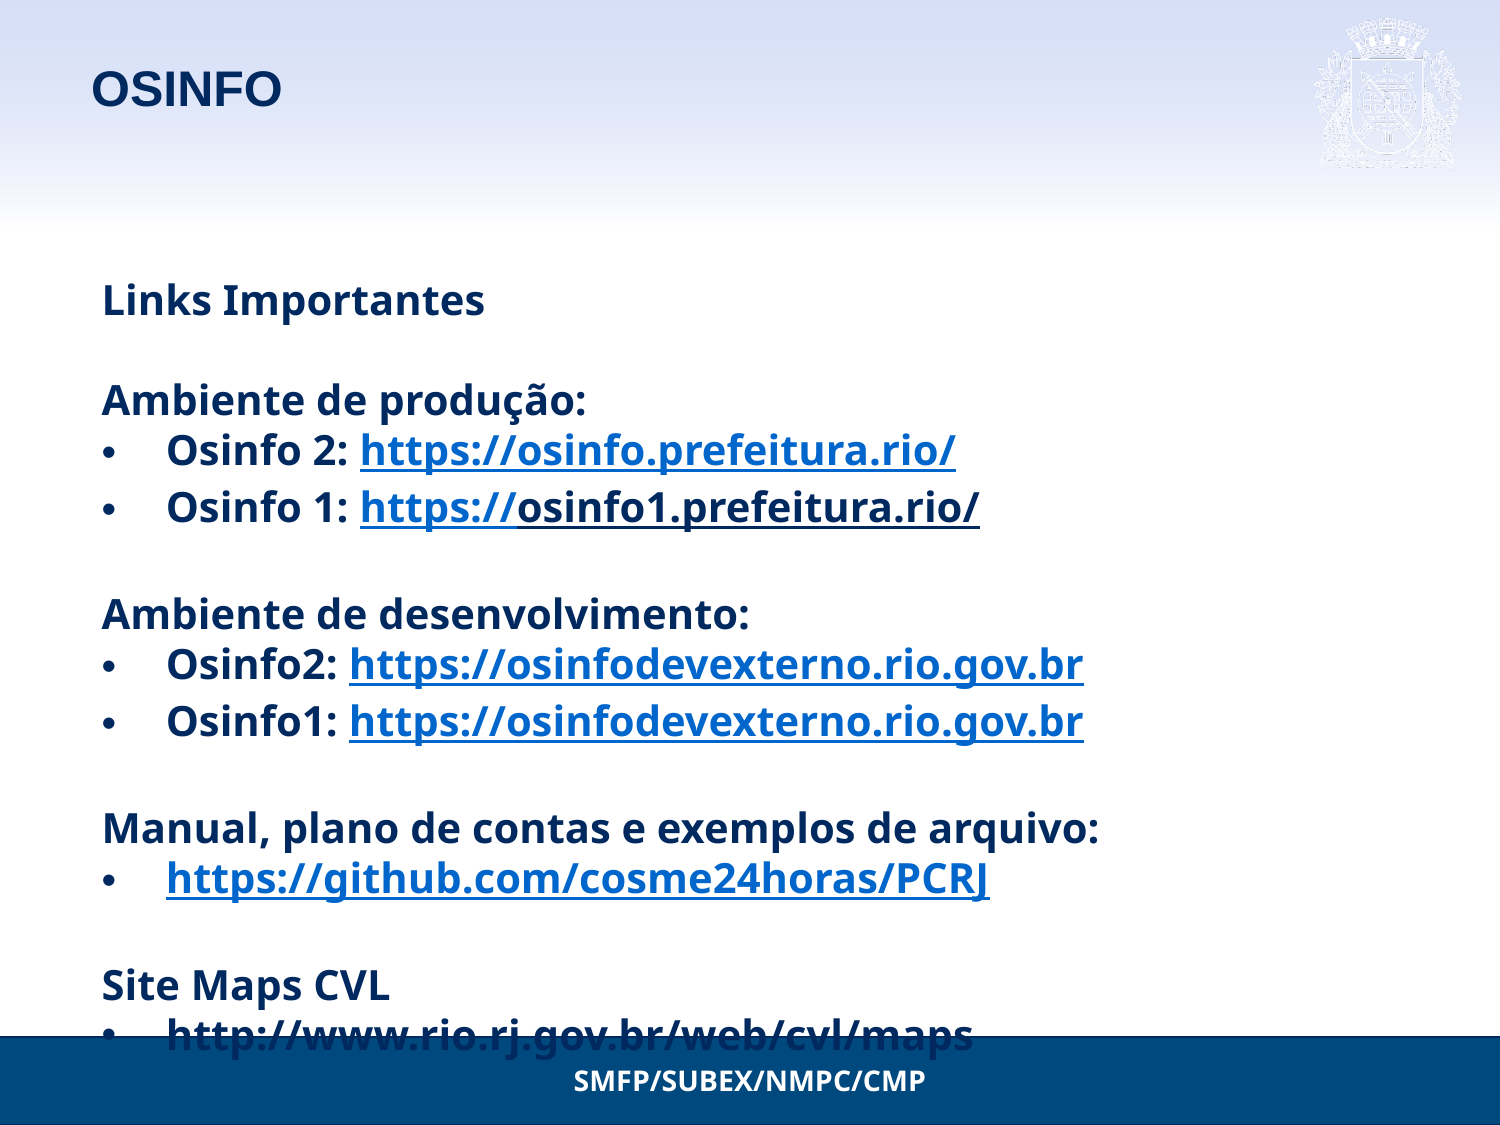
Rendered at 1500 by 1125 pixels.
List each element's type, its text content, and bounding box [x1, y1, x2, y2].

title OSINFO [76, 48, 1465, 113]
list Links Importantes Ambiente de produção: Osinfo 2: https://osinfo.prefeitura.rio/ Osinfo 1: https://osinfo1.prefeitura.rio/ Ambiente de desenvolvimento: Osinfo2: https://osinfodevexterno.rio.gov.br Osinfo1: https://osinfodevexterno.rio.gov.br Manual, plano de contas e exemplos de arquivo: https://github.com/cosme24horas/PCRJ Site Maps CVL http://www.rio.rj.gov.br/web/cvl/maps [86, 266, 1443, 1024]
picture [1307, 18, 1469, 172]
